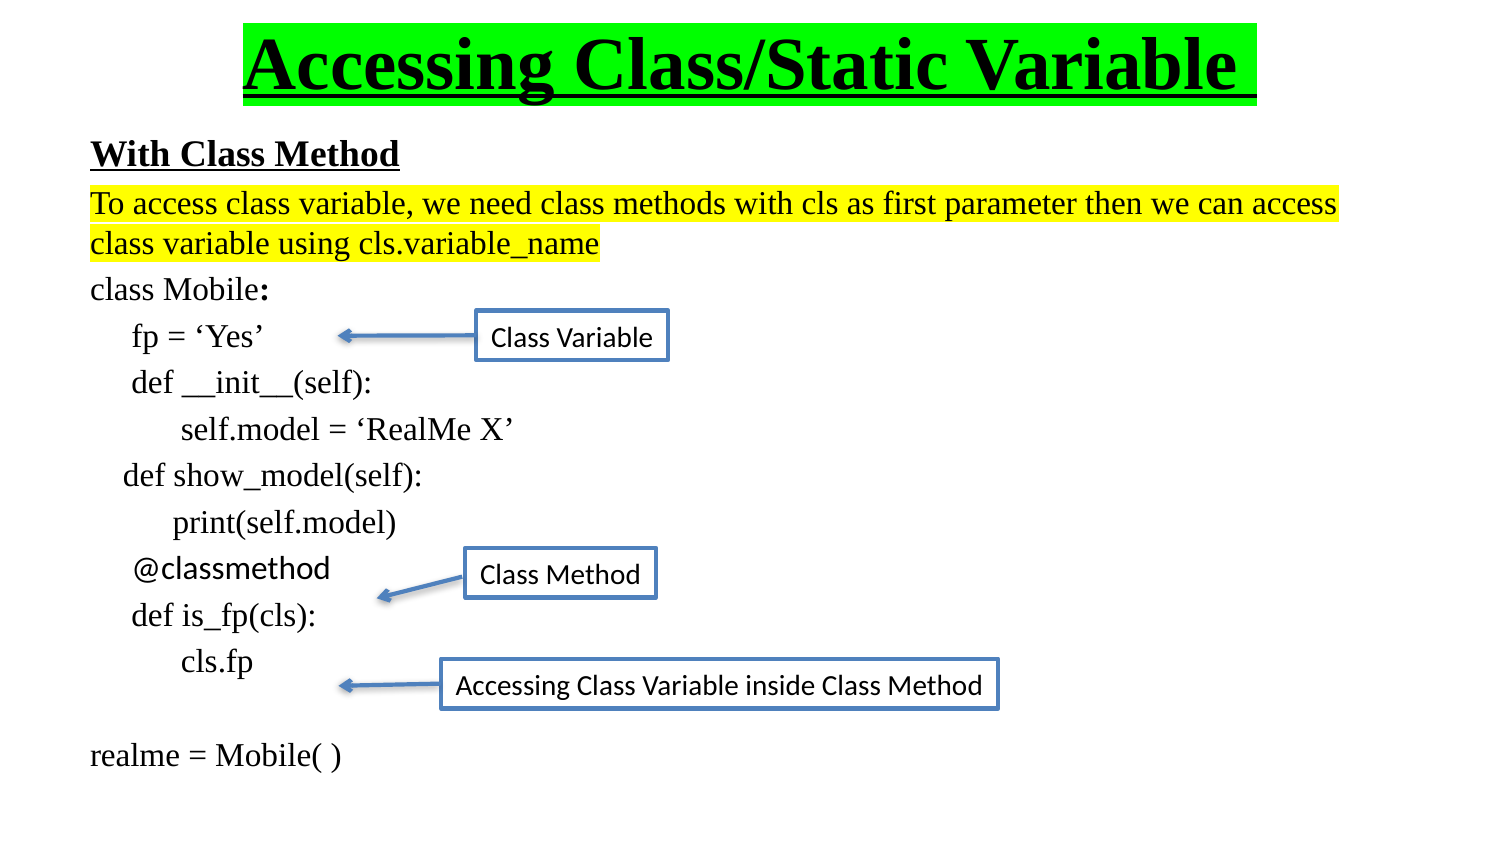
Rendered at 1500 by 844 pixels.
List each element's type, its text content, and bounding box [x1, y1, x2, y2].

text_box Class Variable [474, 308, 670, 362]
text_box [376, 576, 463, 599]
text_box Accessing Class Variable inside Class Method [439, 657, 1000, 711]
list With Class Method To access class variable, we need class methods with cls as first parameter then we can access class variable using cls.variable_name class Mobile: fp = ‘Yes’ def __init__(self): self.model = ‘RealMe X’ def show_model(self): print(self.model) @classmethod def is_fp(cls): cls.fp realme = Mobile( ) [75, 121, 1425, 810]
title Accessing Class/Static Variable [75, 0, 1425, 121]
text_box Class Method [463, 546, 658, 600]
